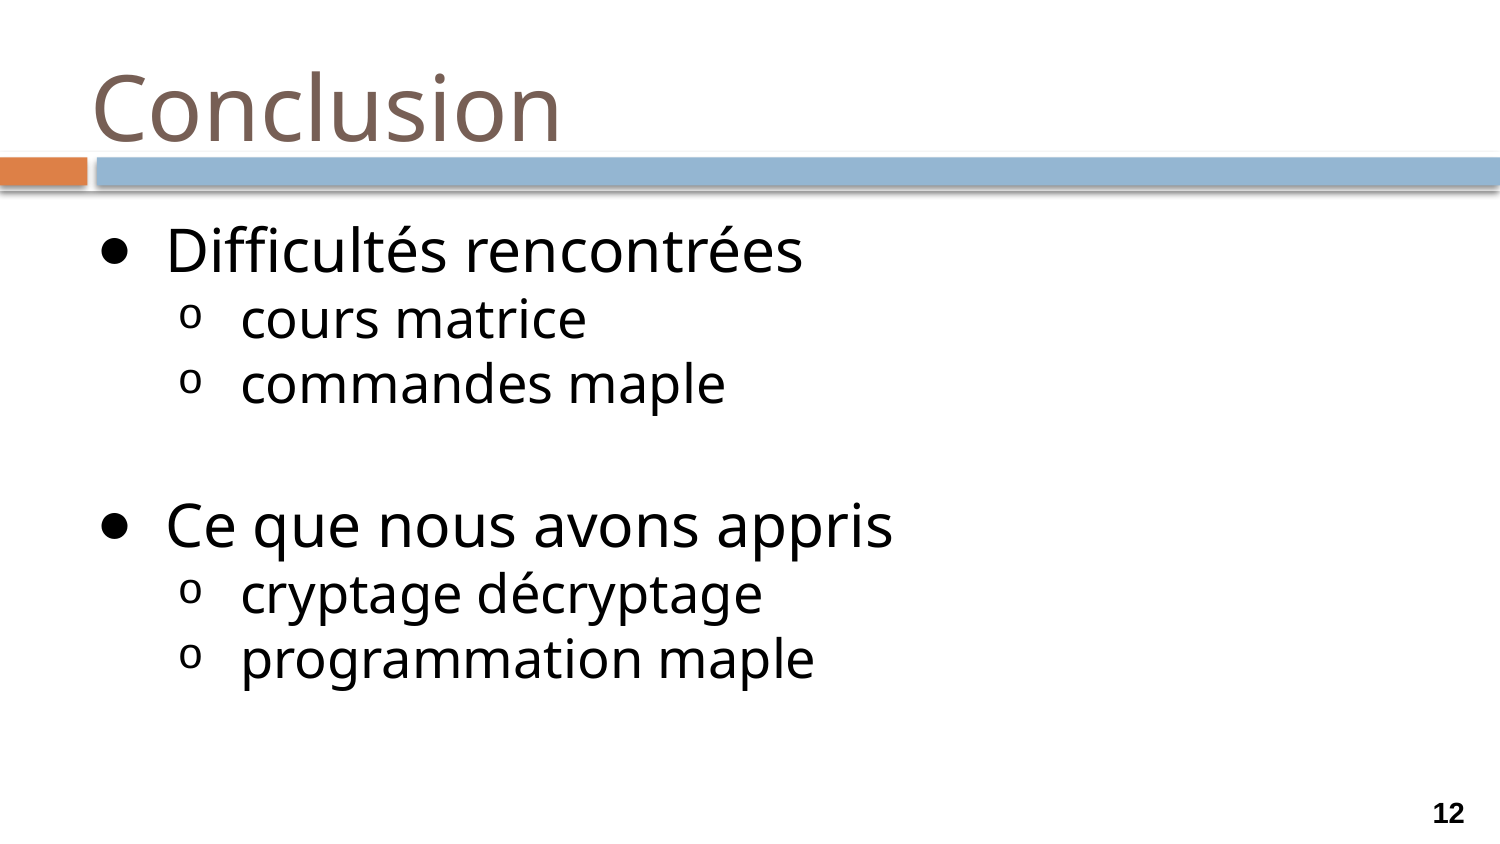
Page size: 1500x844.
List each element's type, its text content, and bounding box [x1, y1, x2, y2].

title Conclusion [75, 33, 1425, 175]
list Difficultés rencontrées cours matrice commandes maple Ce que nous avons appris cryptage décryptage programmation maple [75, 196, 1425, 808]
slide_number 12 [1403, 779, 1494, 844]
